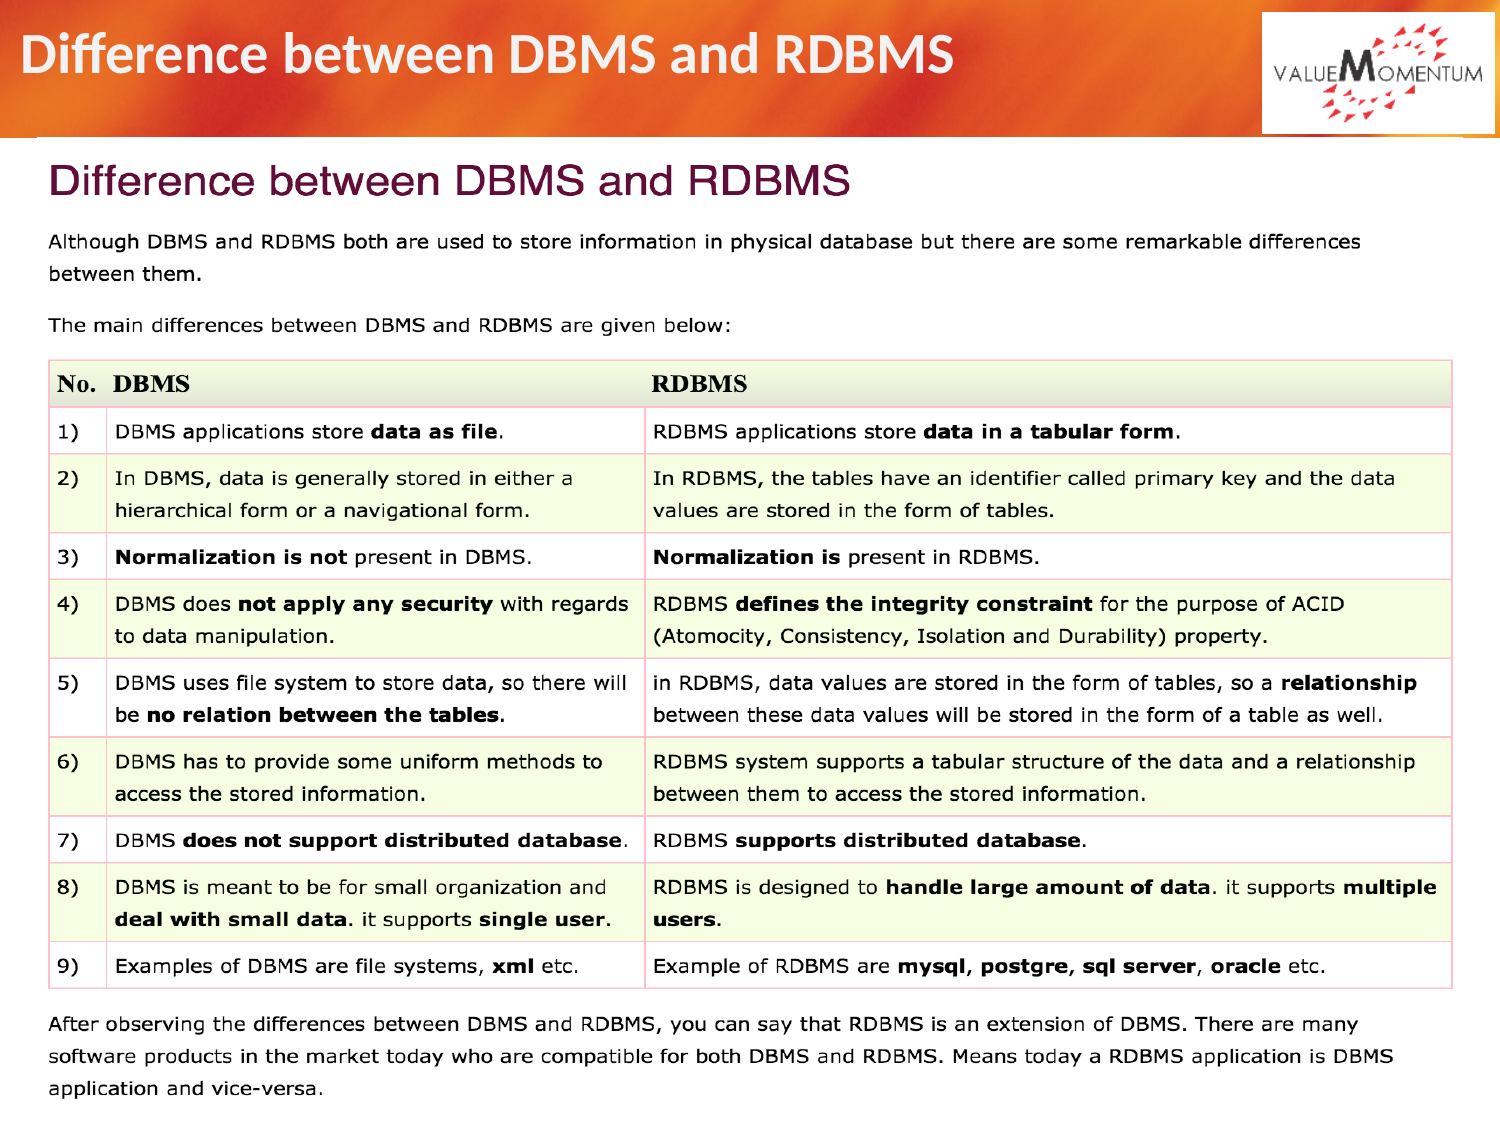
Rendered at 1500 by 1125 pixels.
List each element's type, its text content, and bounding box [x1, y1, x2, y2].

text_box Difference between DBMS and RDBMS [5, 7, 1315, 93]
picture [0, 0, 1500, 1111]
